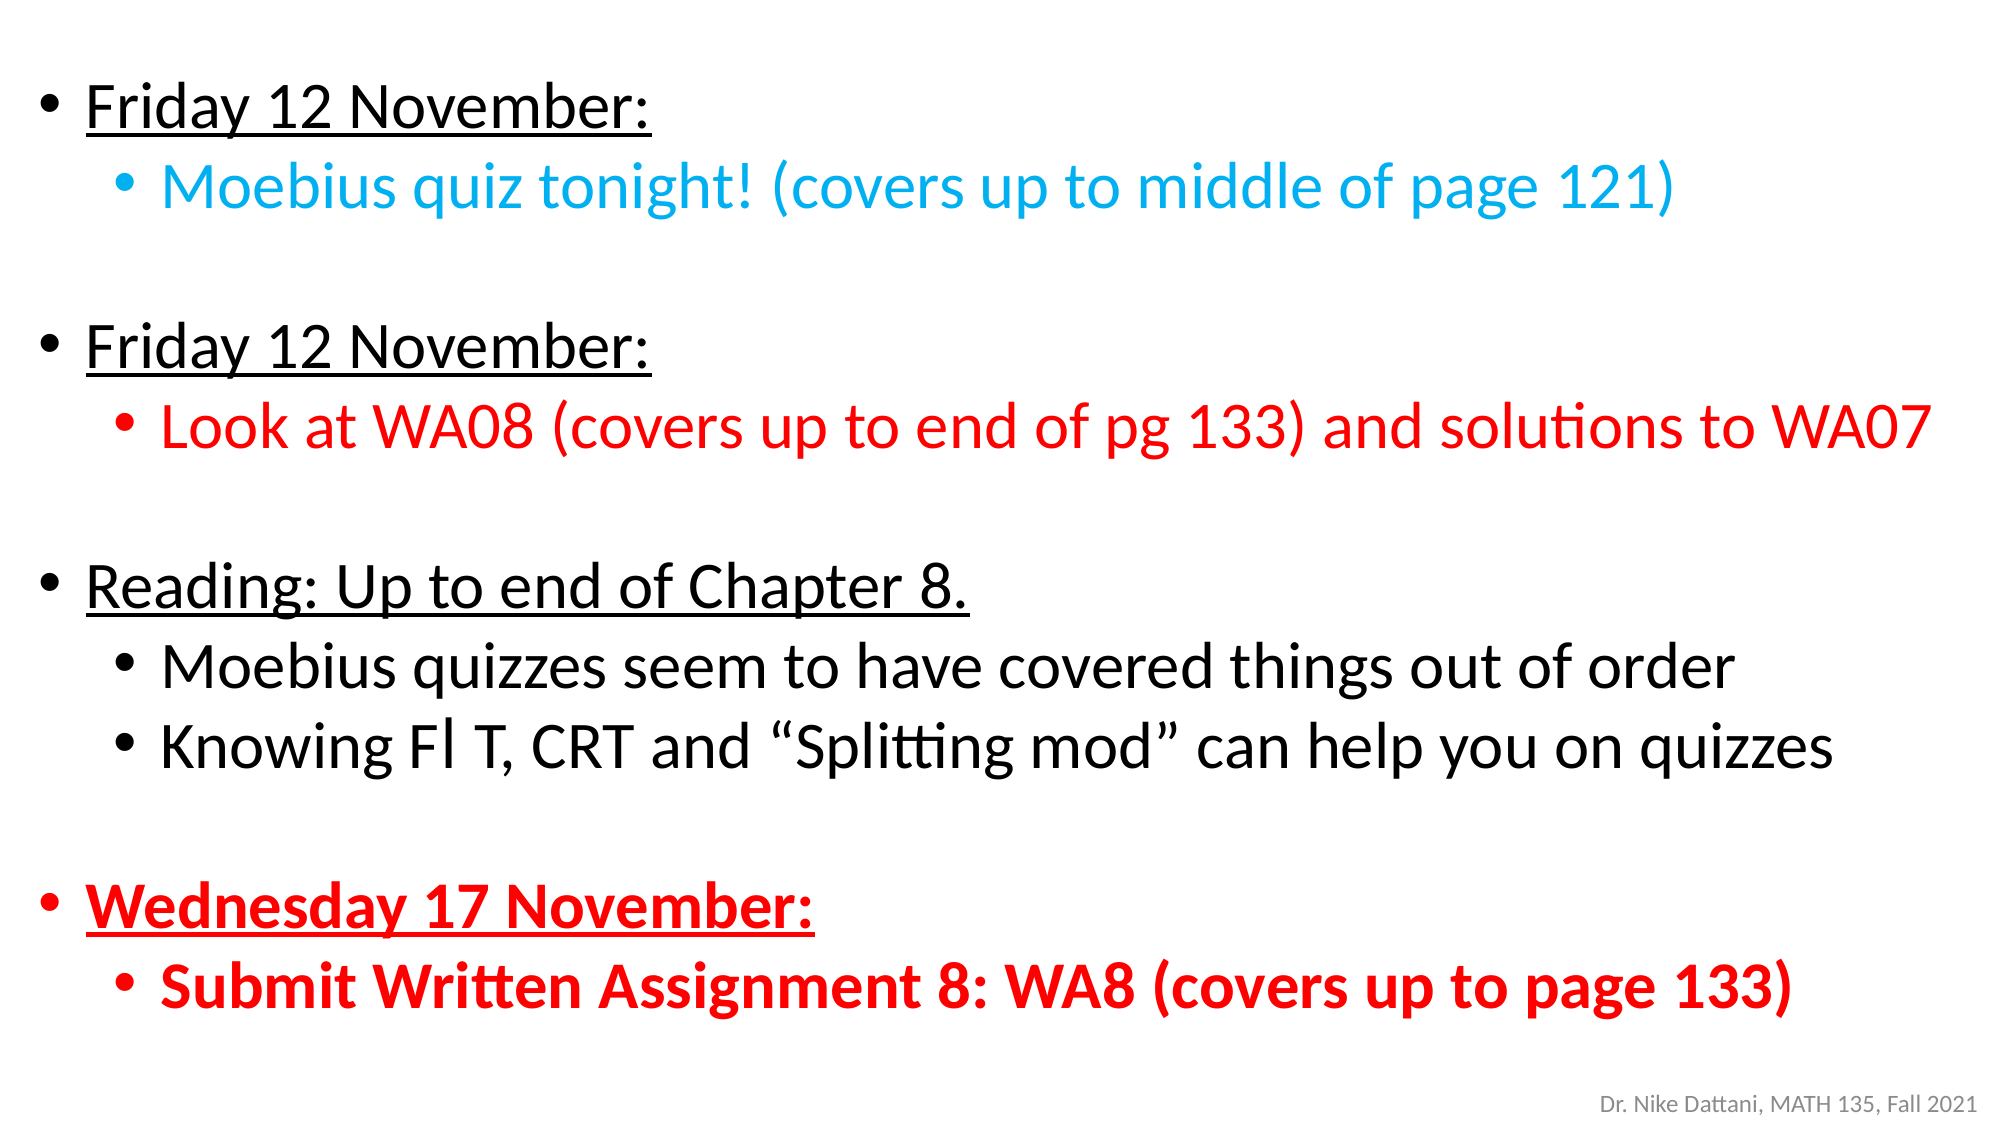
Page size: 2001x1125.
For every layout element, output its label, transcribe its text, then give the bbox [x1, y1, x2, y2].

text_box Friday 12 November: Moebius quiz tonight! (covers up to middle of page 121) Friday 12 November: Look at WA08 (covers up to end of pg 133) and solutions to WA07 Reading: Up to end of Chapter 8. Moebius quizzes seem to have covered things out of order Knowing Fl T, CRT and “Splitting mod” can help you on quizzes Wednesday 17 November: Submit Written Assignment 8: WA8 (covers up to page 133) [24, 0, 2000, 1125]
footer Dr. Nike Dattani, MATH 135, Fall 2021 [1451, 1072, 2000, 1125]
